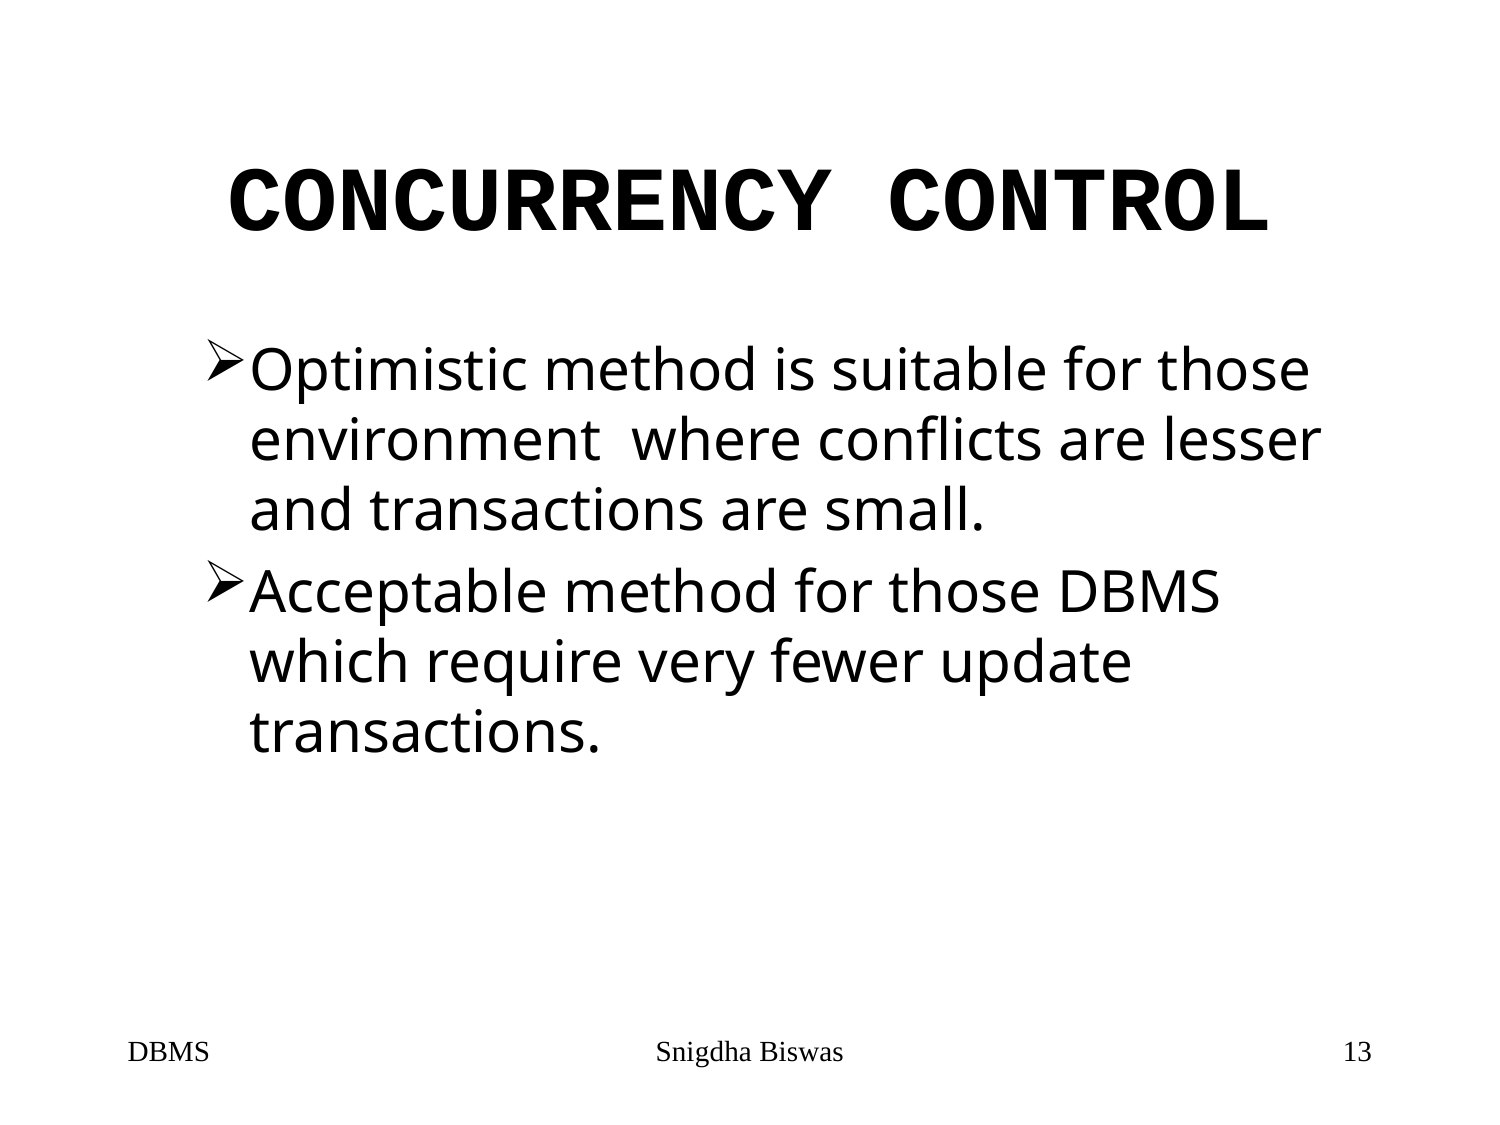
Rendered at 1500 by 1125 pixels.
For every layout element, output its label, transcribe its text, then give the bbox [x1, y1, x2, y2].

title CONCURRENCY CONTROL [112, 99, 1388, 288]
footer Snigdha Biswas [512, 1024, 988, 1101]
slide_number DBMS [112, 1024, 426, 1101]
list Optimistic method is suitable for those environment where conflicts are lesser and transactions are small. Acceptable method for those DBMS which require very fewer update transactions. [112, 324, 1388, 1001]
slide_number 13 [1074, 1024, 1388, 1101]
